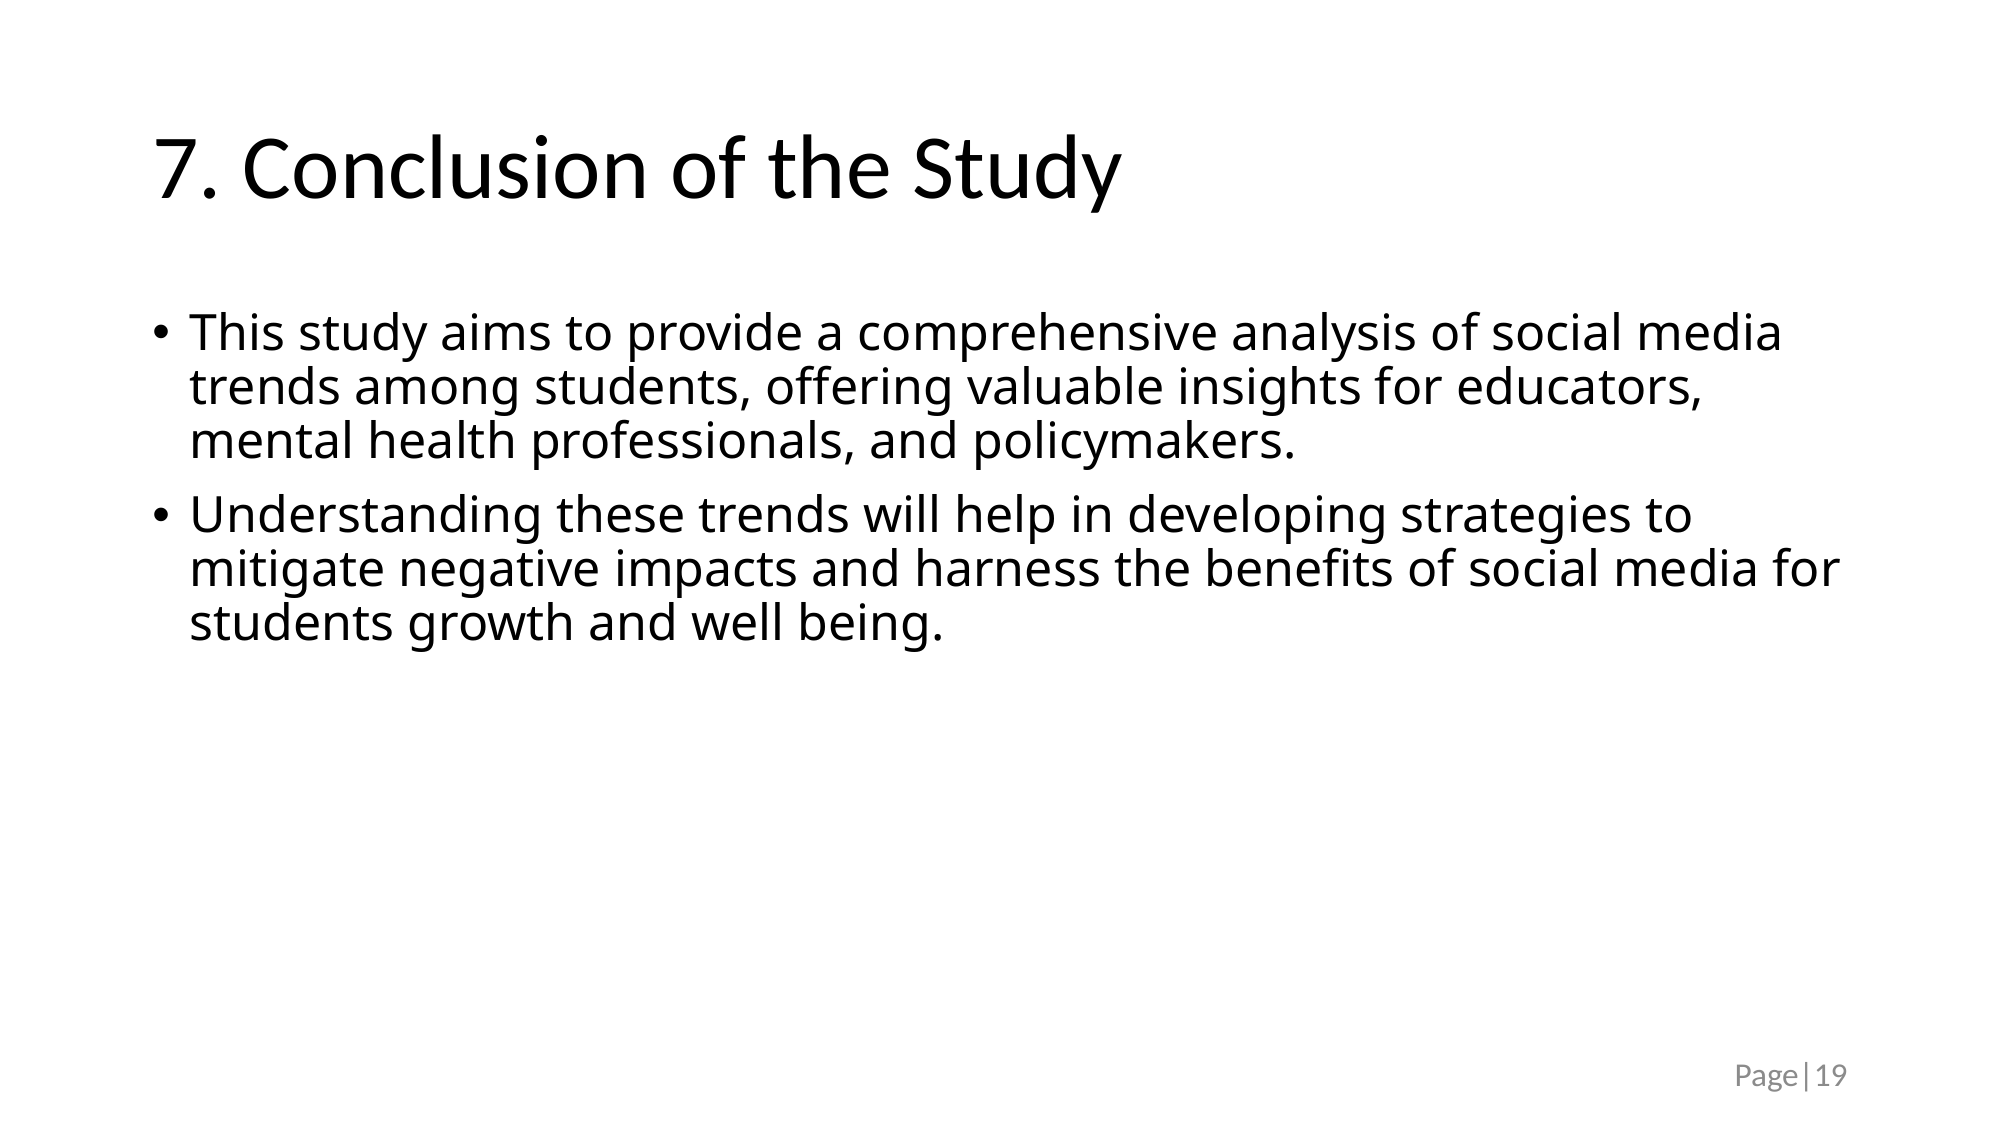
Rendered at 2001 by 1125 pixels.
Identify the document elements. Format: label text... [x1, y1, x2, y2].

list This study aims to provide a comprehensive analysis of social media trends among students, offering valuable insights for educators, mental health professionals, and policymakers. Understanding these trends will help in developing strategies to mitigate negative impacts and harness the benefits of social media for students growth and well being. [137, 299, 1863, 1014]
title 7. Conclusion of the Study [137, 59, 1863, 278]
slide_number Page|19 [1412, 1042, 1863, 1103]
